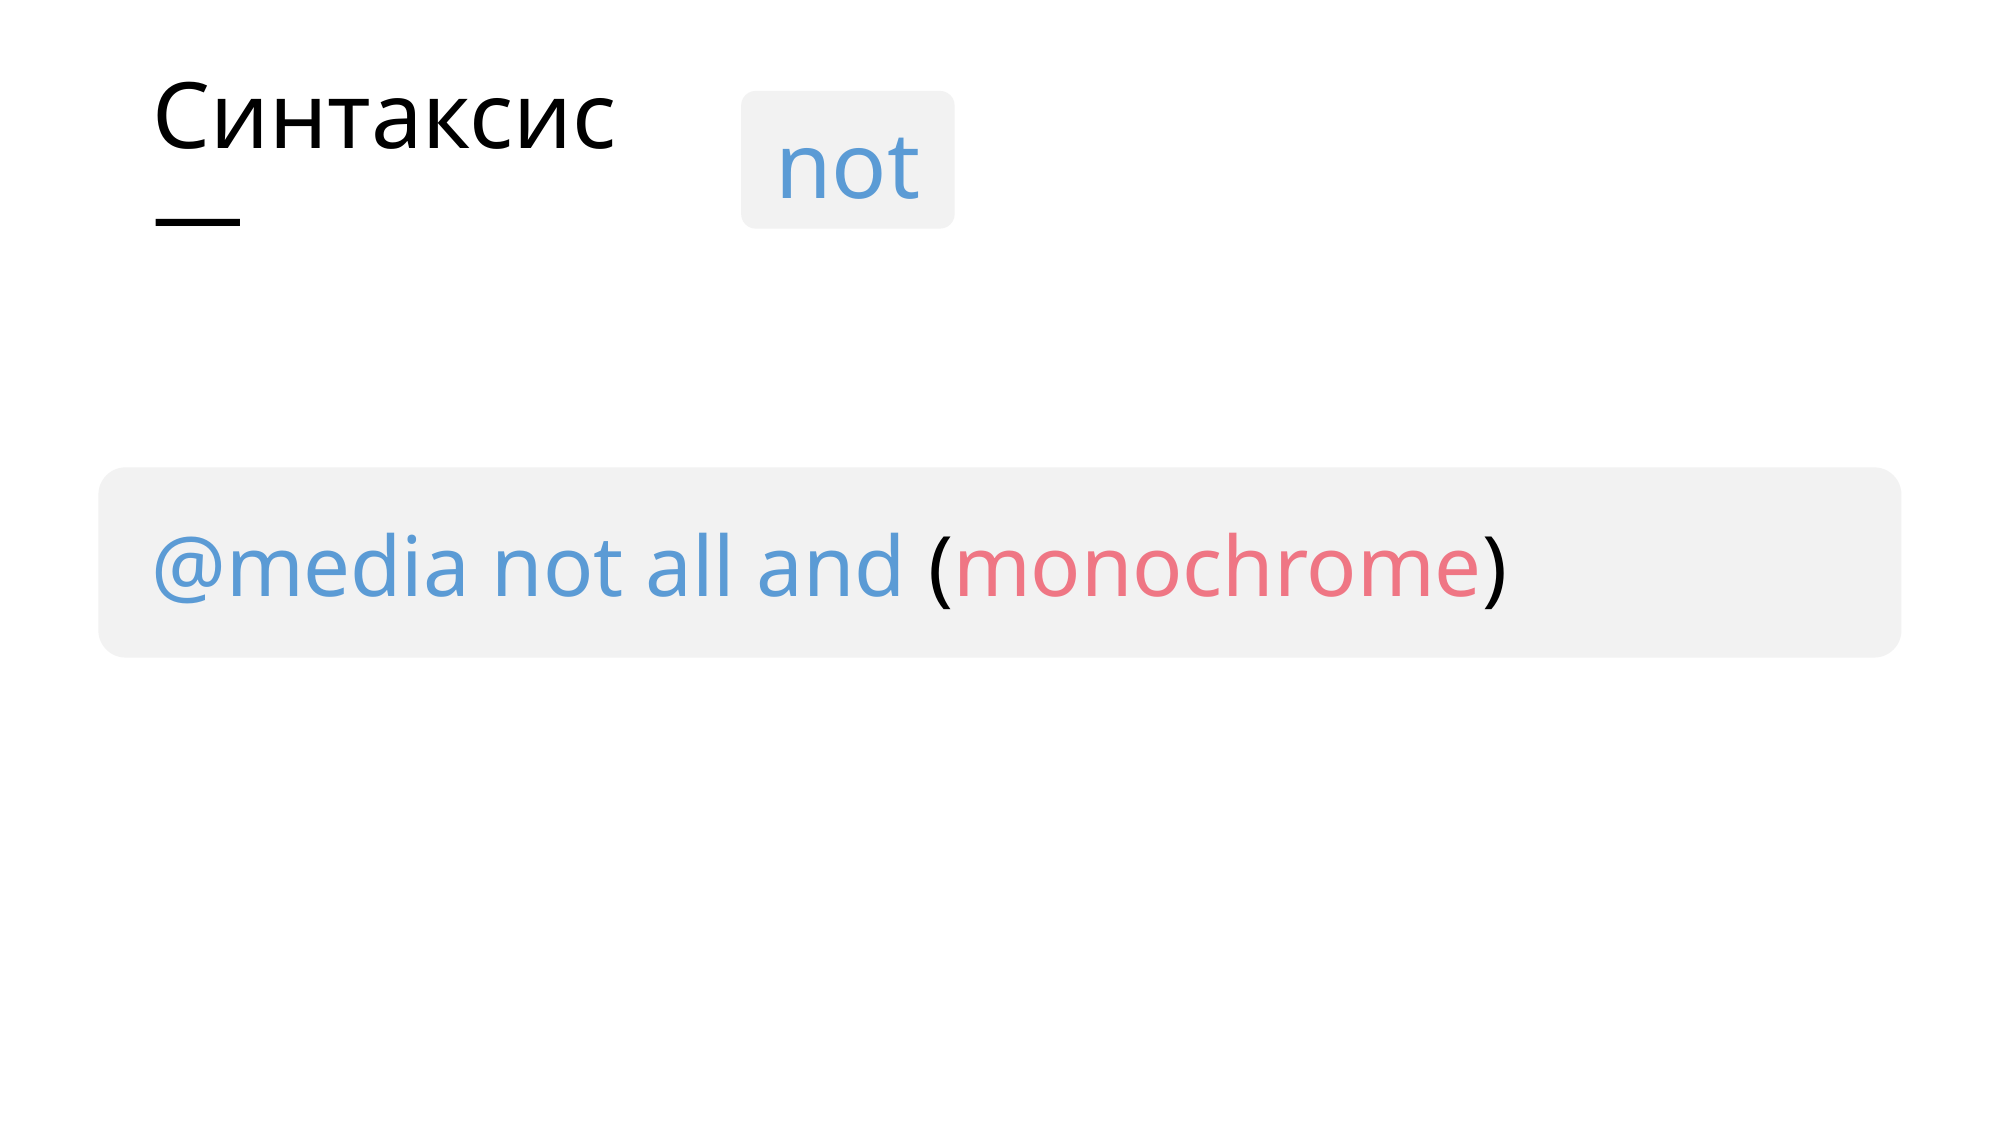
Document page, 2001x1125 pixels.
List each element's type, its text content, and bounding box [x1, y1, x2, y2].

title Синтаксис — [137, 59, 742, 278]
text_box @media not all and (monochrome) [97, 466, 1903, 659]
text_box not [740, 89, 956, 230]
